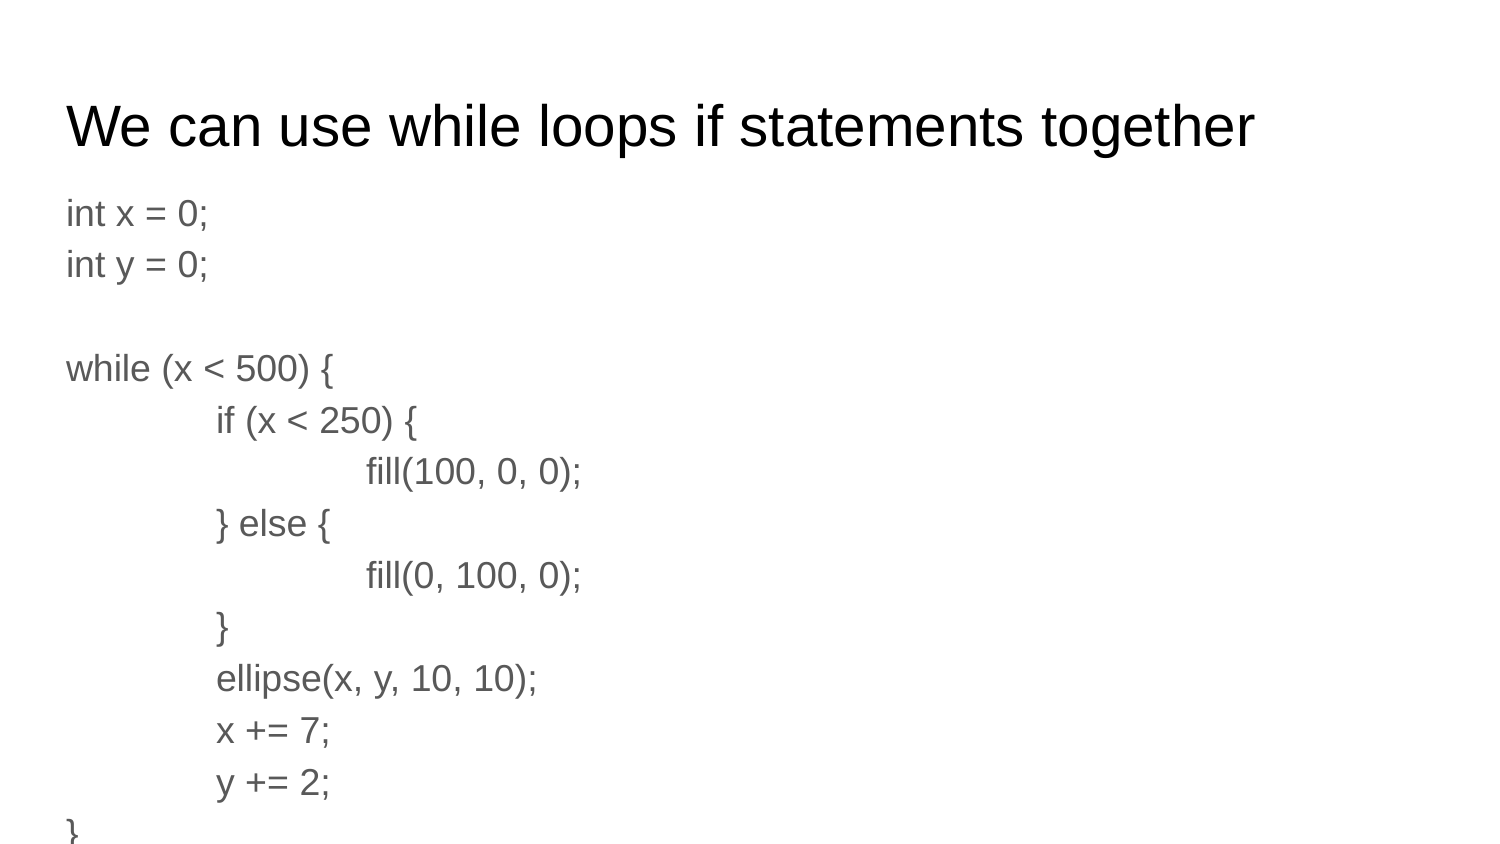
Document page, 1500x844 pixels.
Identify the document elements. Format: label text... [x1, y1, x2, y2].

title We can use while loops if statements together [51, 72, 1449, 166]
list int x = 0; int y = 0; while (x < 500) { if (x < 250) { fill(100, 0, 0); } else { fill(0, 100, 0); } ellipse(x, y, 10, 10); x += 7; y += 2; } [51, 166, 1449, 728]
